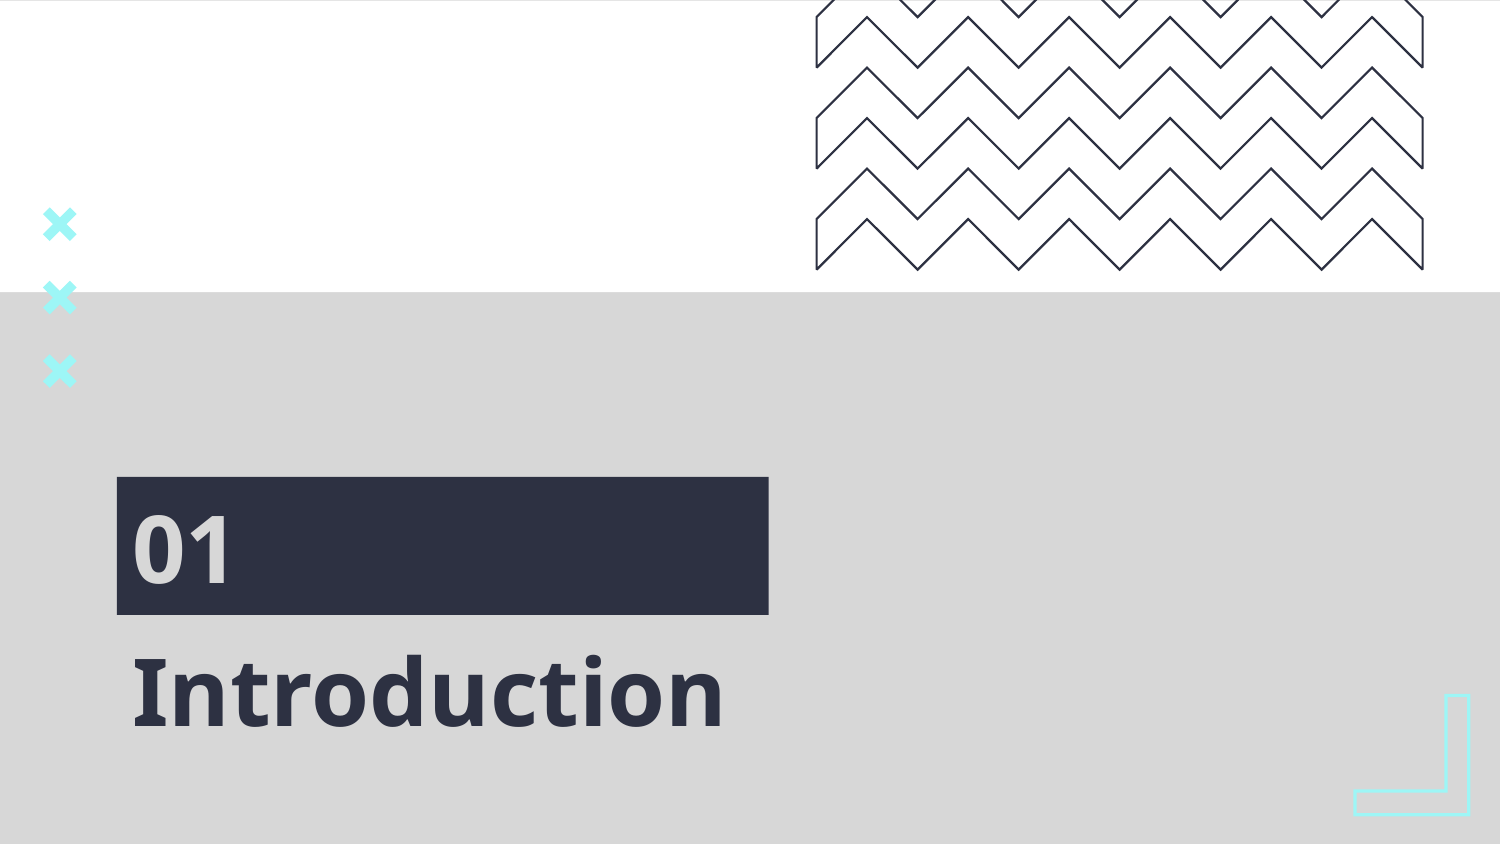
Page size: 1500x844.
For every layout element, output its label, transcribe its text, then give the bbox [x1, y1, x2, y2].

title Introduction [116, 617, 857, 756]
title 01 [116, 476, 769, 615]
